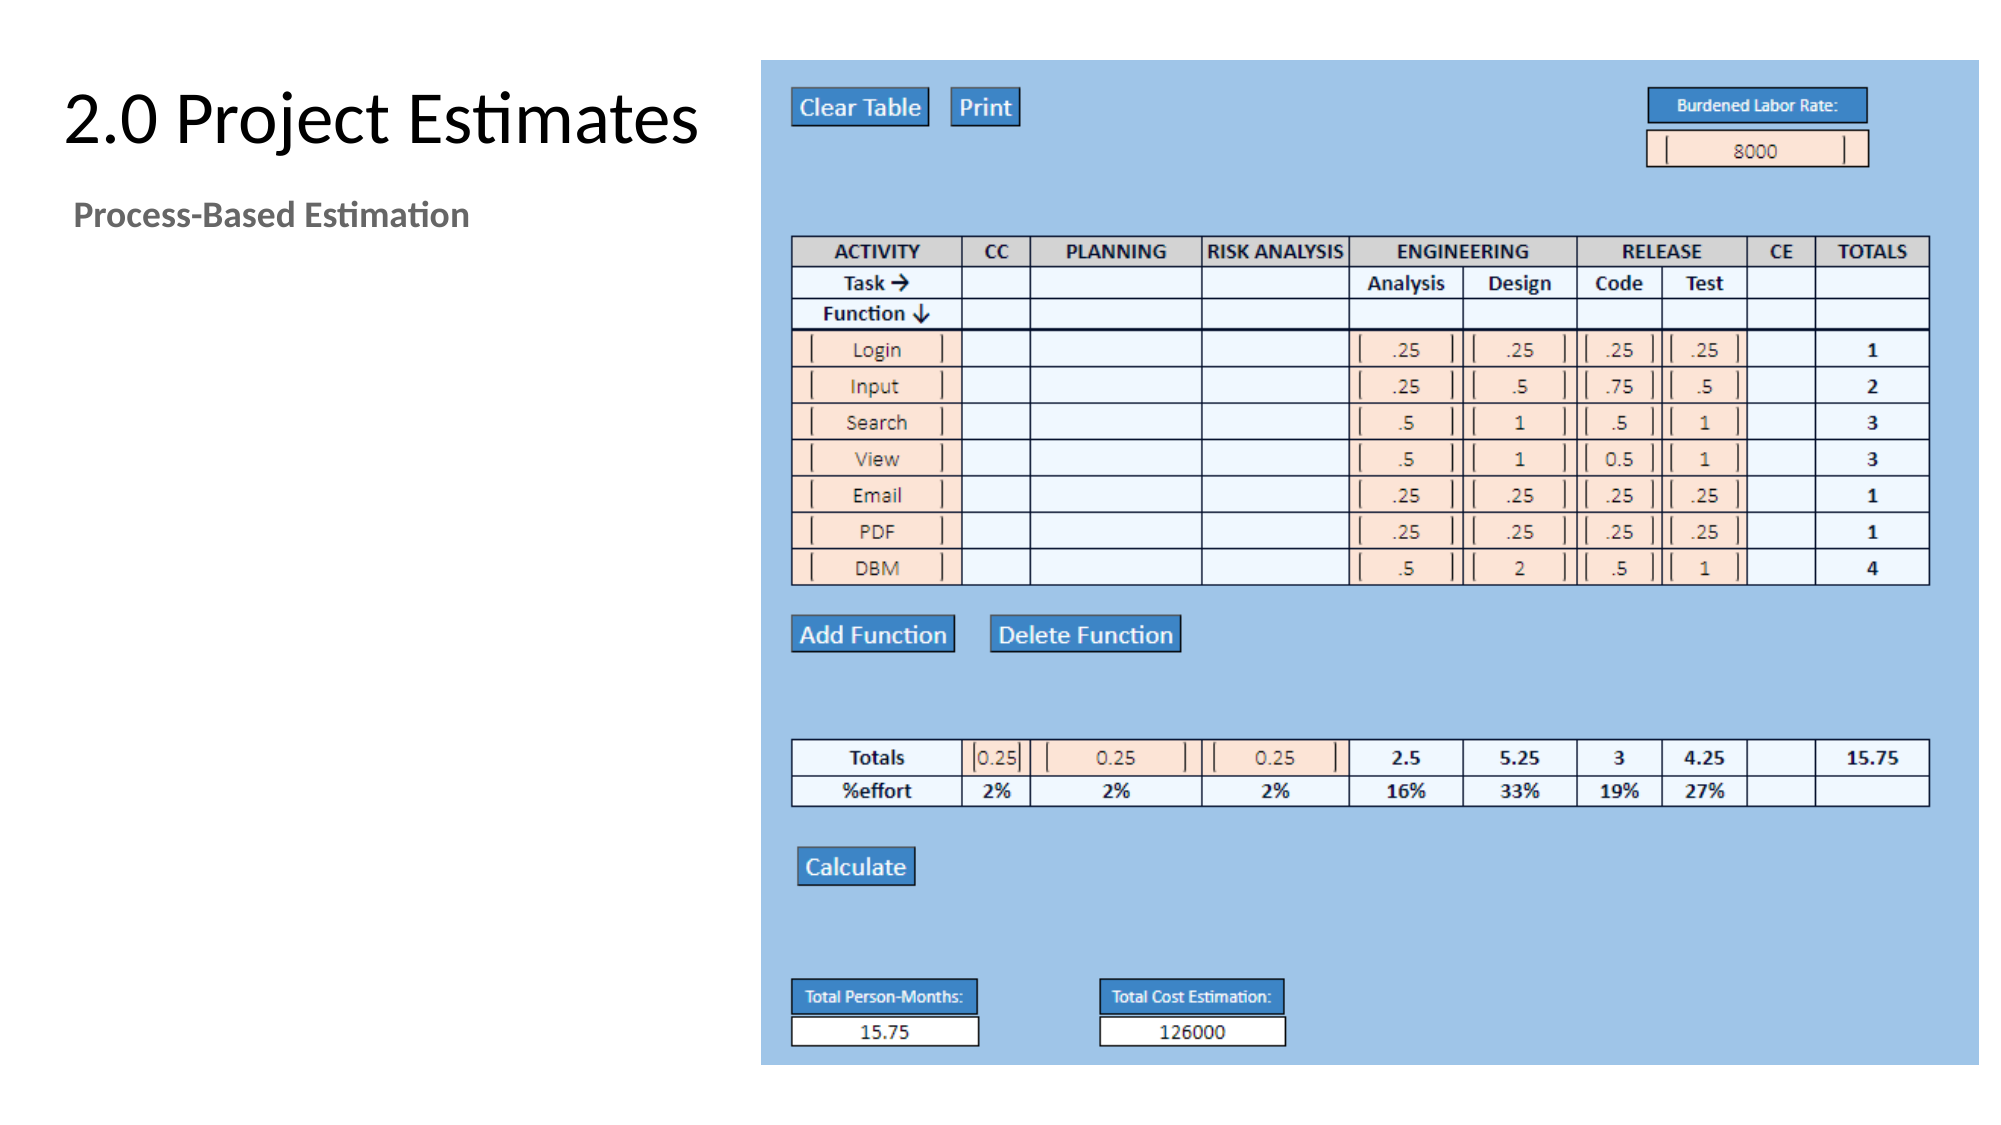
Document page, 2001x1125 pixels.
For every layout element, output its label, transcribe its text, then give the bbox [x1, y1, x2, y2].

picture [760, 59, 1979, 1066]
text_box Process-Based Estimation [58, 174, 695, 250]
text_box 2.0 Project Estimates [48, 53, 1266, 174]
